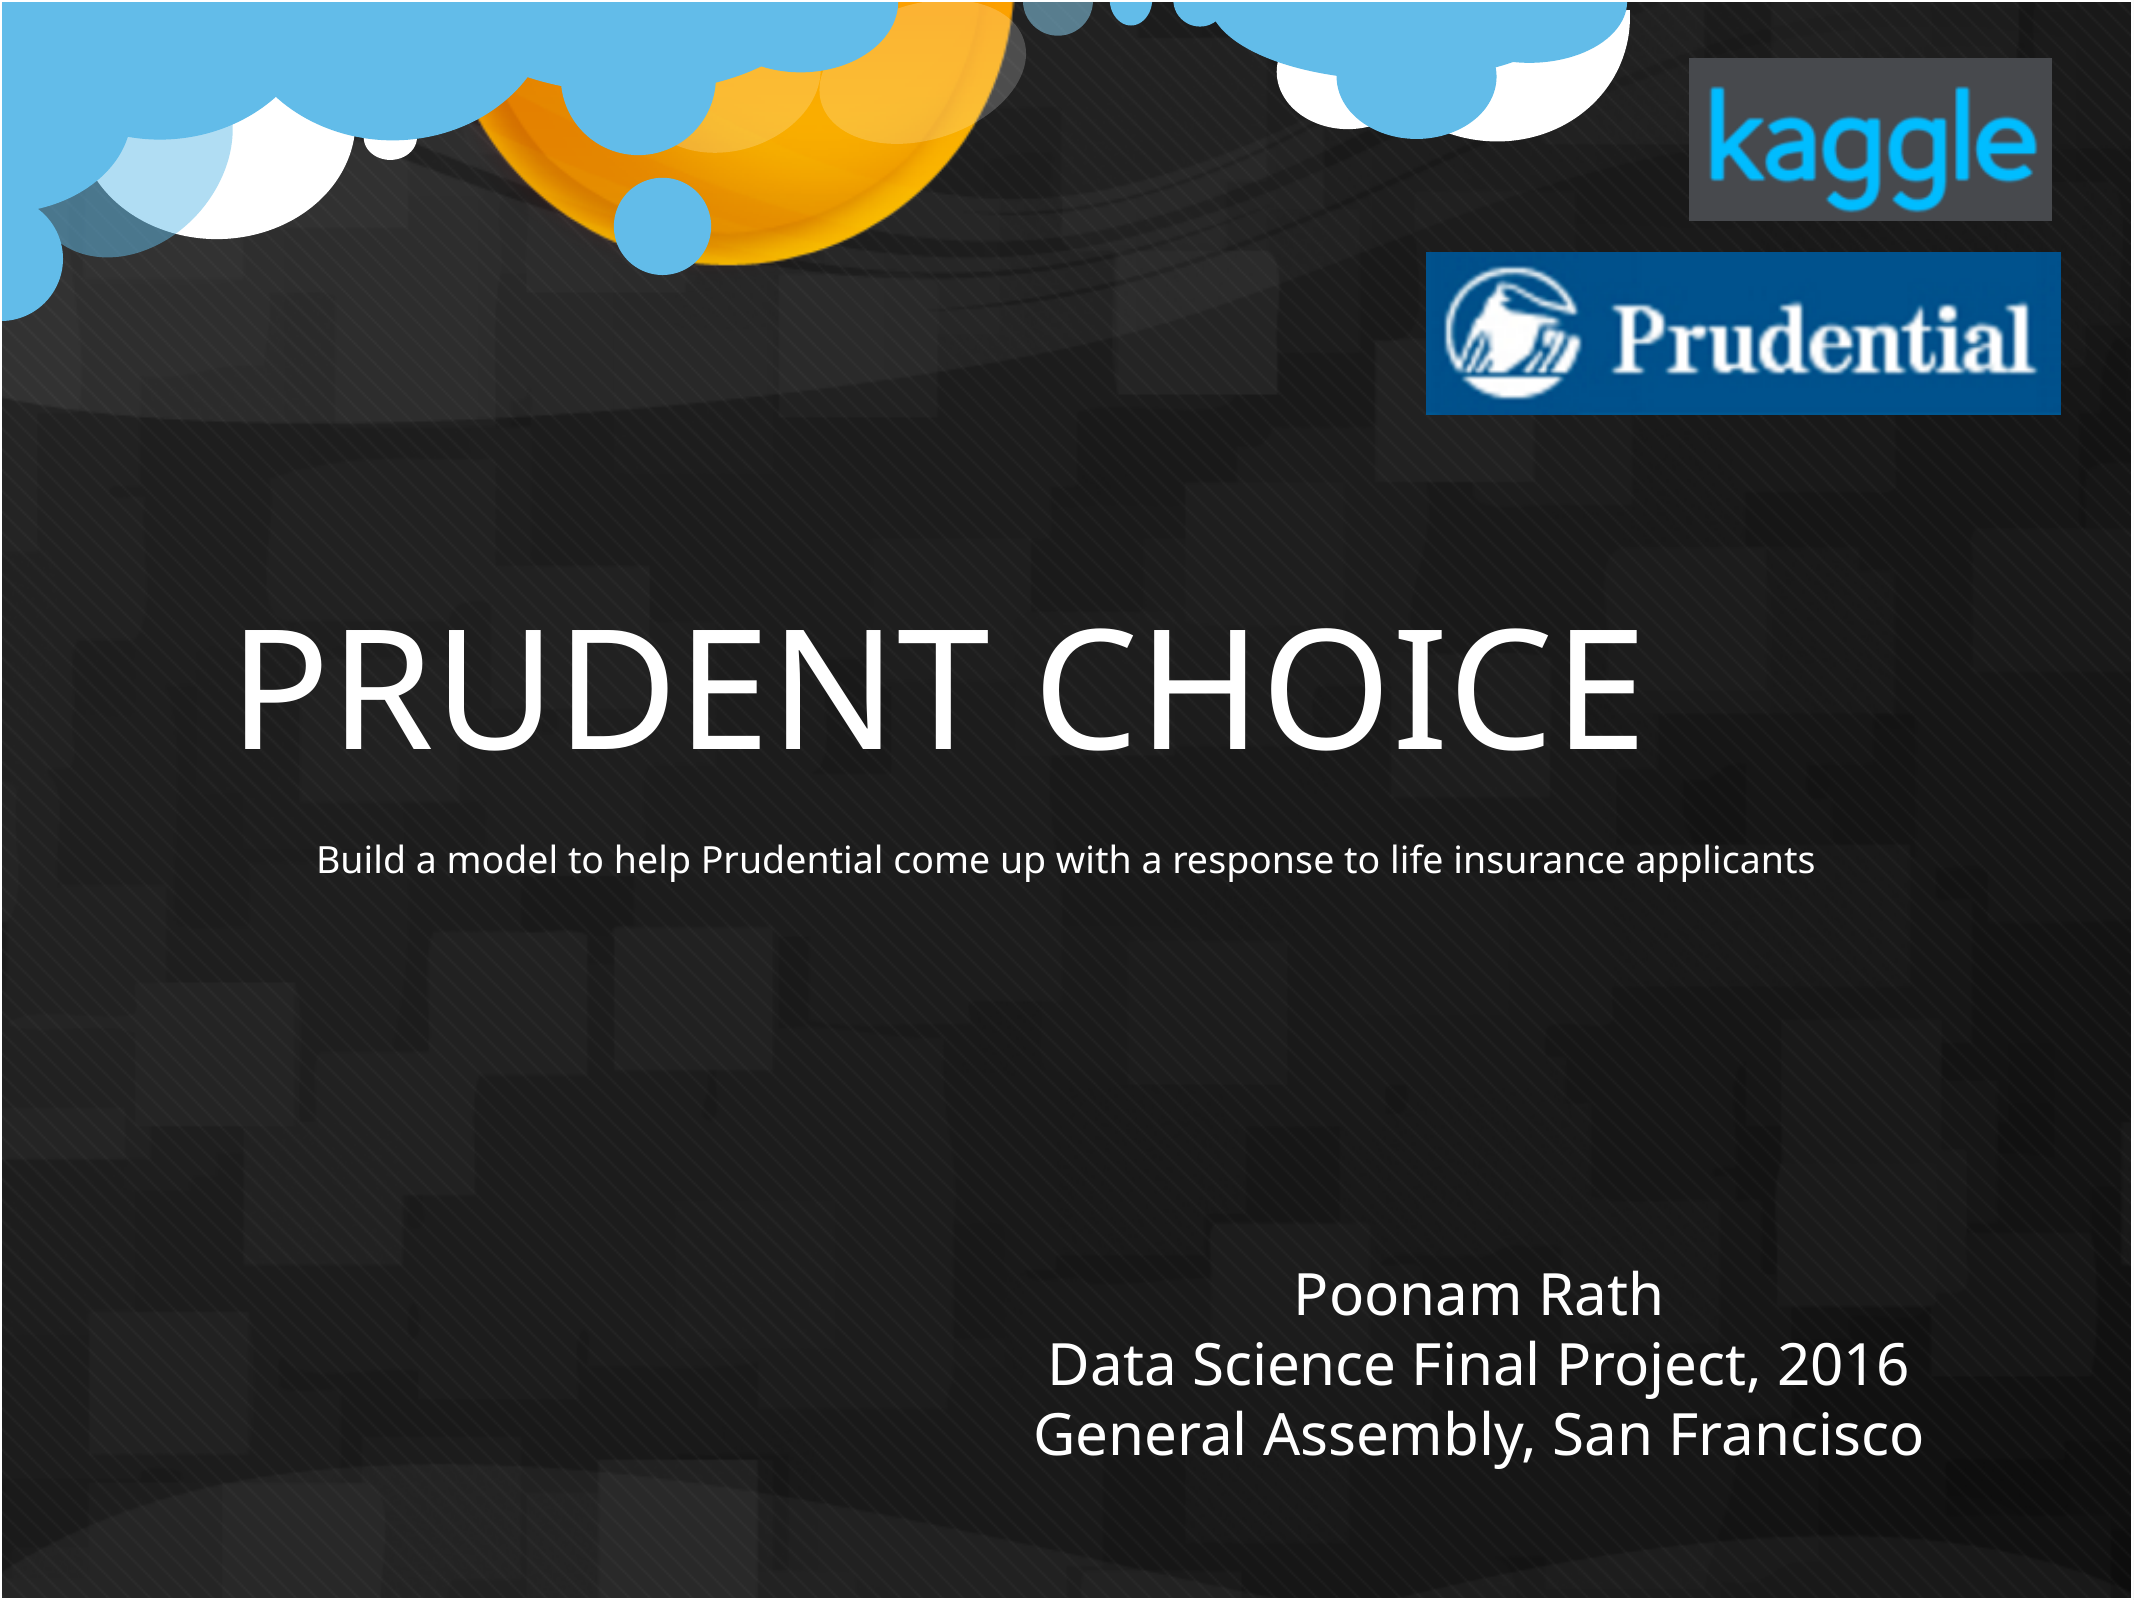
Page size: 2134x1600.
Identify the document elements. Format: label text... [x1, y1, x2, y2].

picture [2, 2, 2131, 1598]
text_box Poonam Rath Data Science Final Project, 2016 General Assembly, San Francisco [1024, 1249, 1934, 1476]
picture [898, 2, 918, 8]
list Build a model to help Prudential come up with a response to life insurance applicants [208, 825, 1925, 1011]
title PRUDENT CHOICE [208, 252, 1925, 794]
